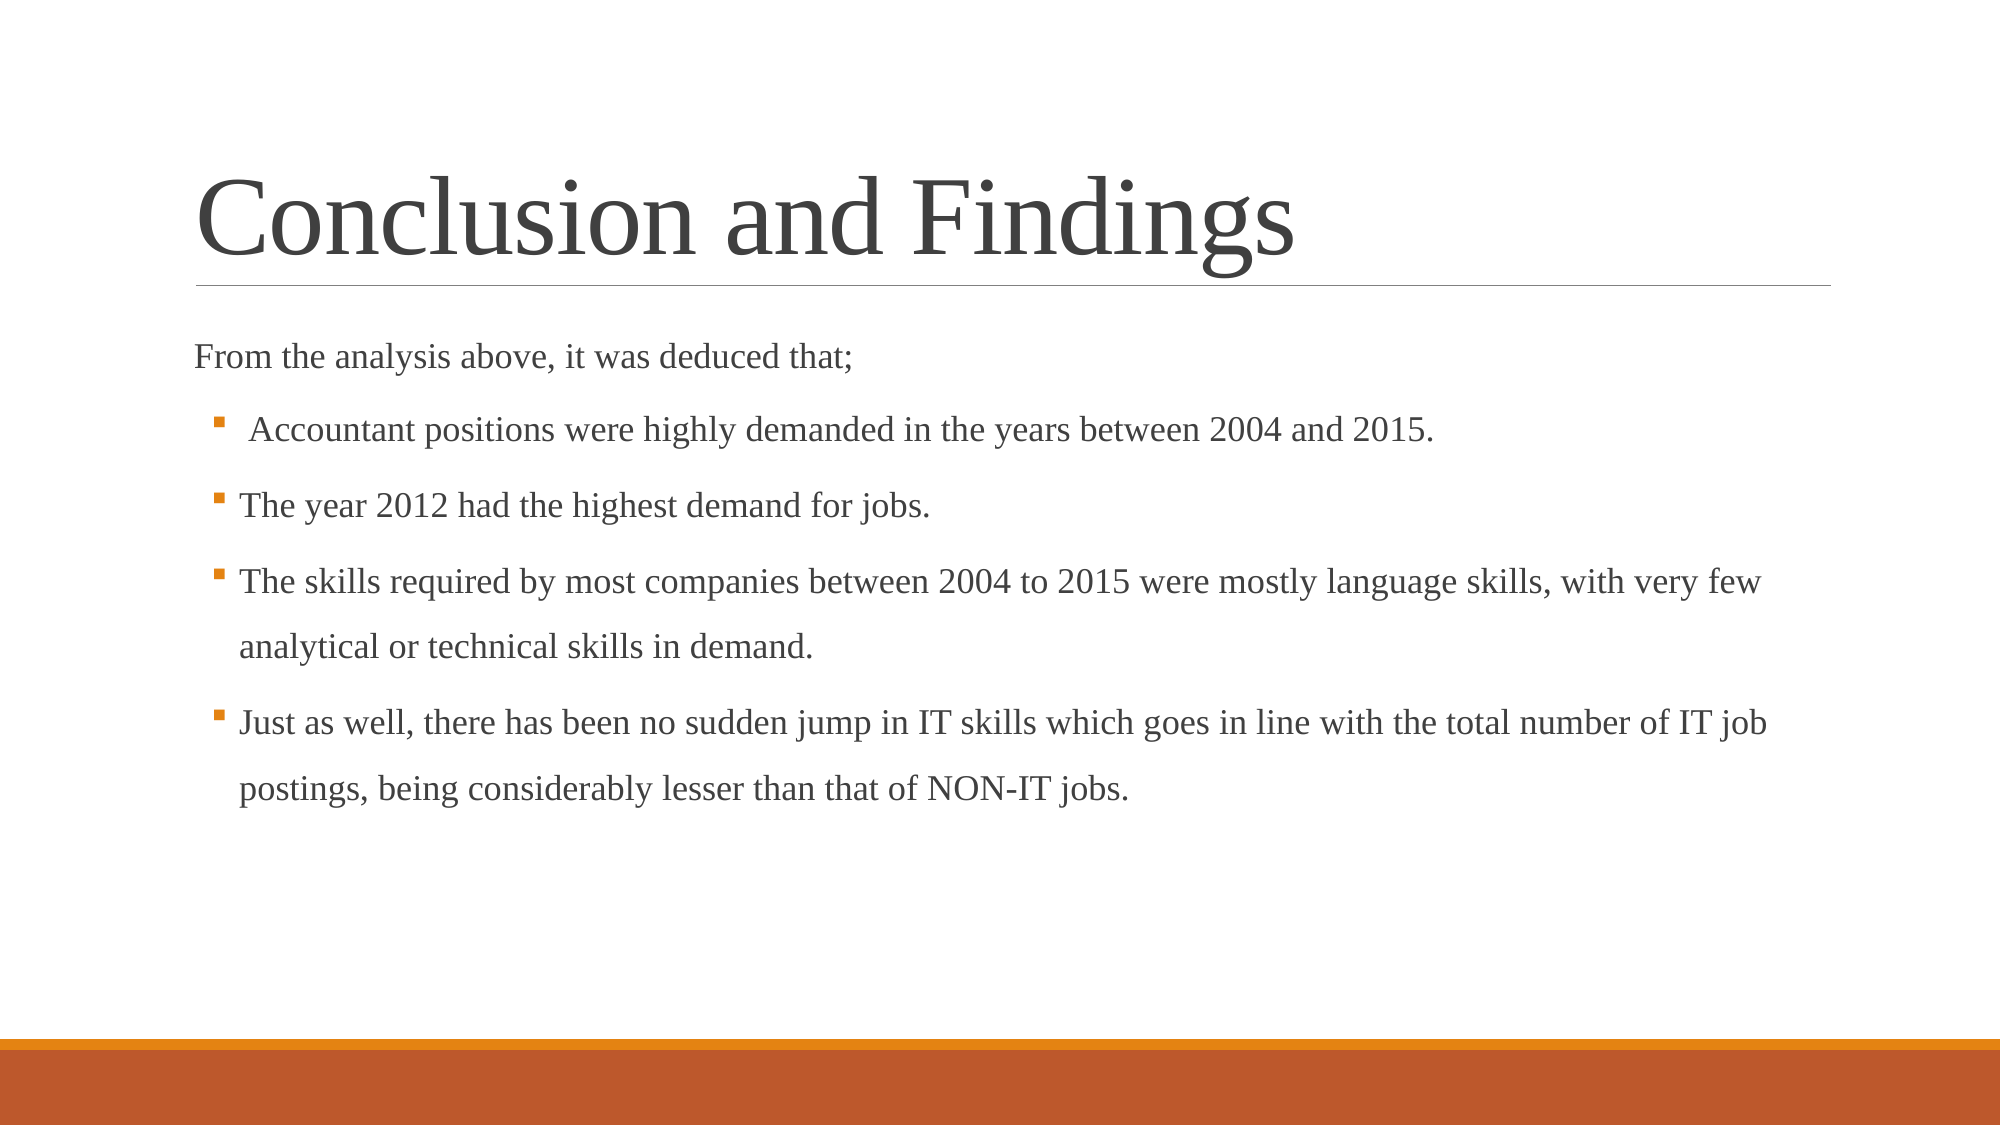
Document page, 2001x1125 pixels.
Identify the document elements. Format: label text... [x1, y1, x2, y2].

title Conclusion and Findings [180, 47, 1830, 285]
list From the analysis above, it was deduced that; Accountant positions were highly demanded in the years between 2004 and 2015. The year 2012 had the highest demand for jobs. The skills required by most companies between 2004 to 2015 were mostly language skills, with very few analytical or technical skills in demand. Just as well, there has been no sudden jump in IT skills which goes in line with the total number of IT job postings, being considerably lesser than that of NON-IT jobs. [180, 302, 1830, 963]
